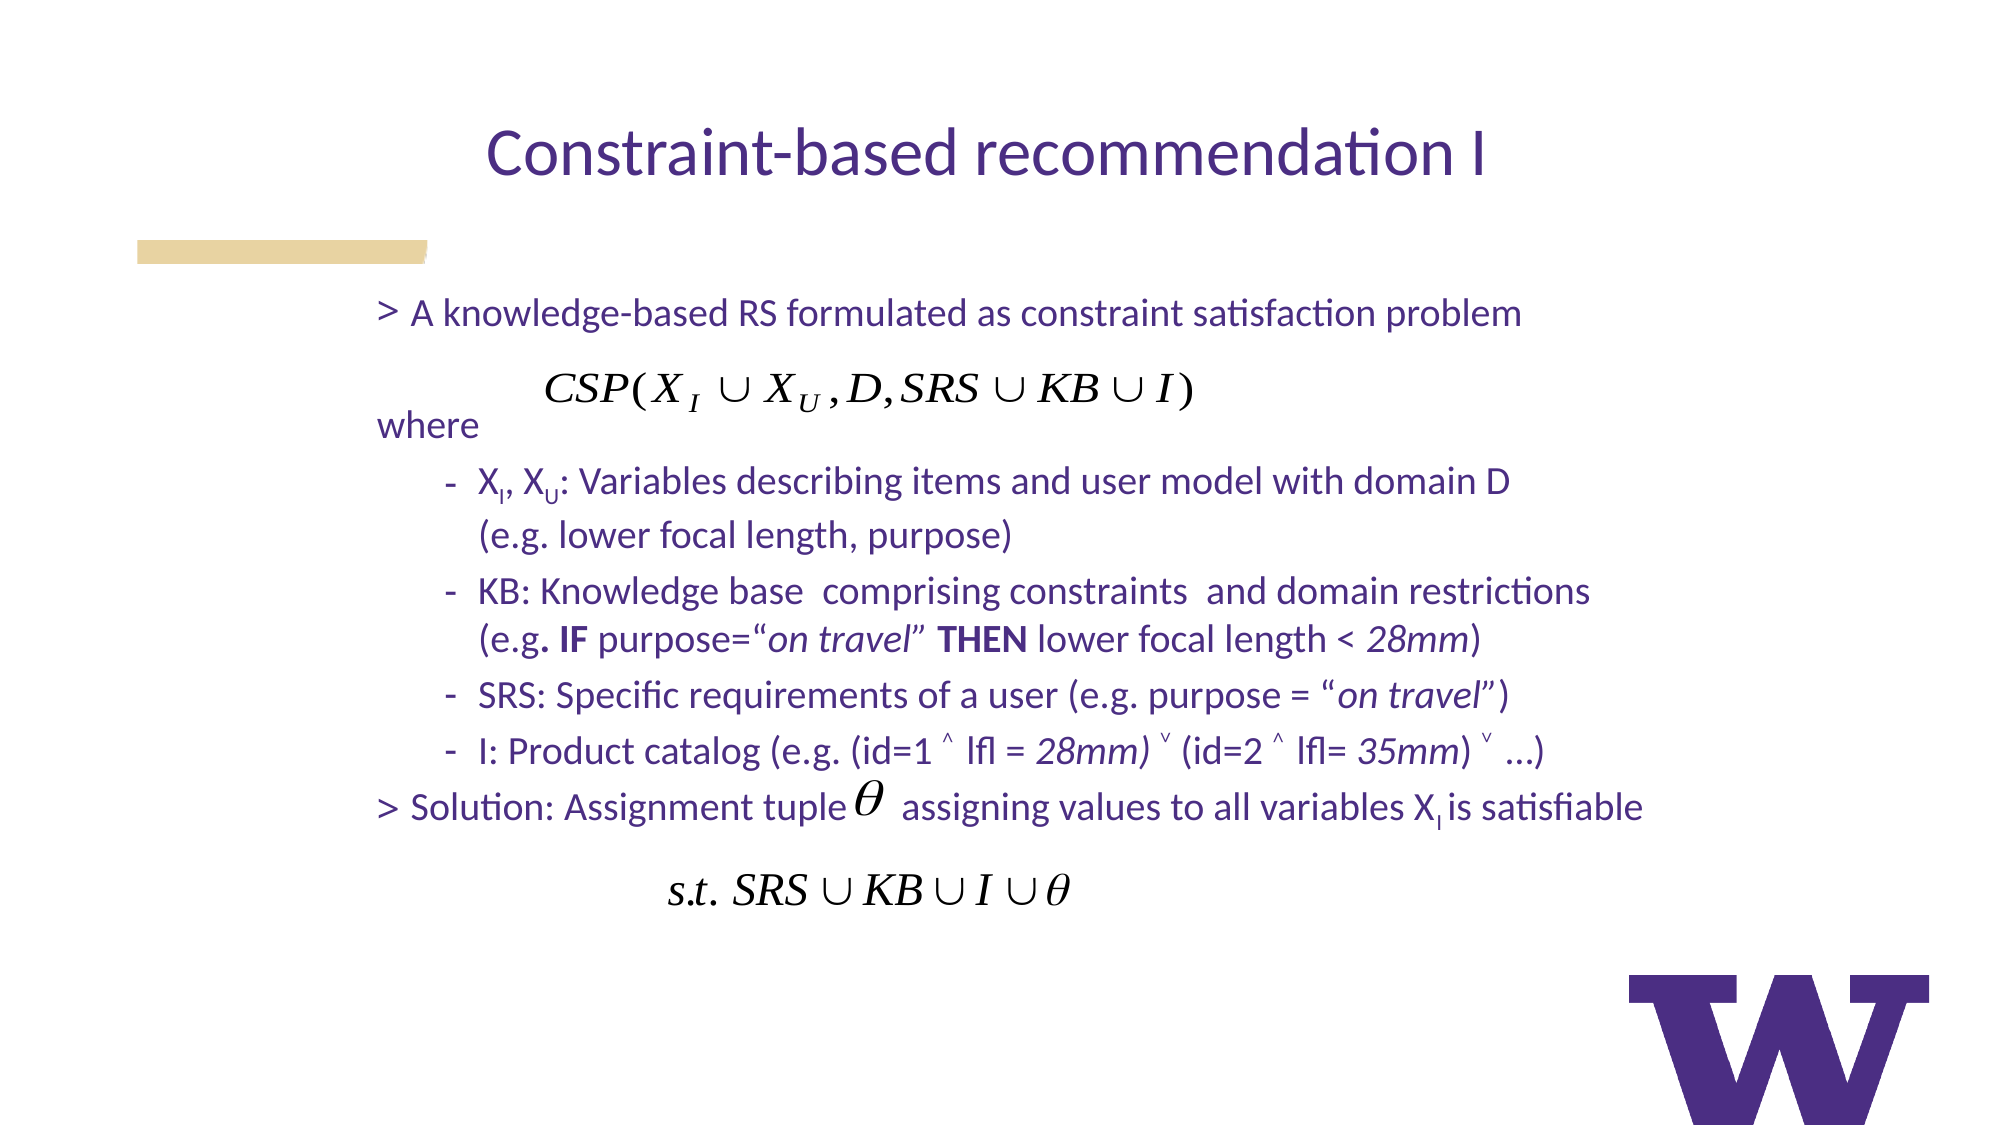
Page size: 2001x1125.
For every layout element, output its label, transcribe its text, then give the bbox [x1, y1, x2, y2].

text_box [847, 772, 893, 826]
list A knowledge-based RS formulated as constraint satisfaction problem where XI, XU: Variables describing items and user model with domain D (e.g. lower focal length, purpose) KB: Knowledge base comprising constraints and domain restrictions (e.g. IF purpose=“on travel” THEN lower focal length < 28mm) SRS: Specific requirements of a user (e.g. purpose = “on travel”) I: Product catalog (e.g. (id=1 ˄ lfl = 28mm) ˅ (id=2 ˄ lfl= 35mm) ˅ …) Solution: Assignment tuple assigning values to all variables XI is satisfiable [362, 278, 1750, 988]
picture [1629, 975, 1930, 1125]
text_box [659, 861, 1081, 925]
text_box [539, 361, 1201, 421]
title Constraint-based recommendation I [350, 54, 1626, 243]
